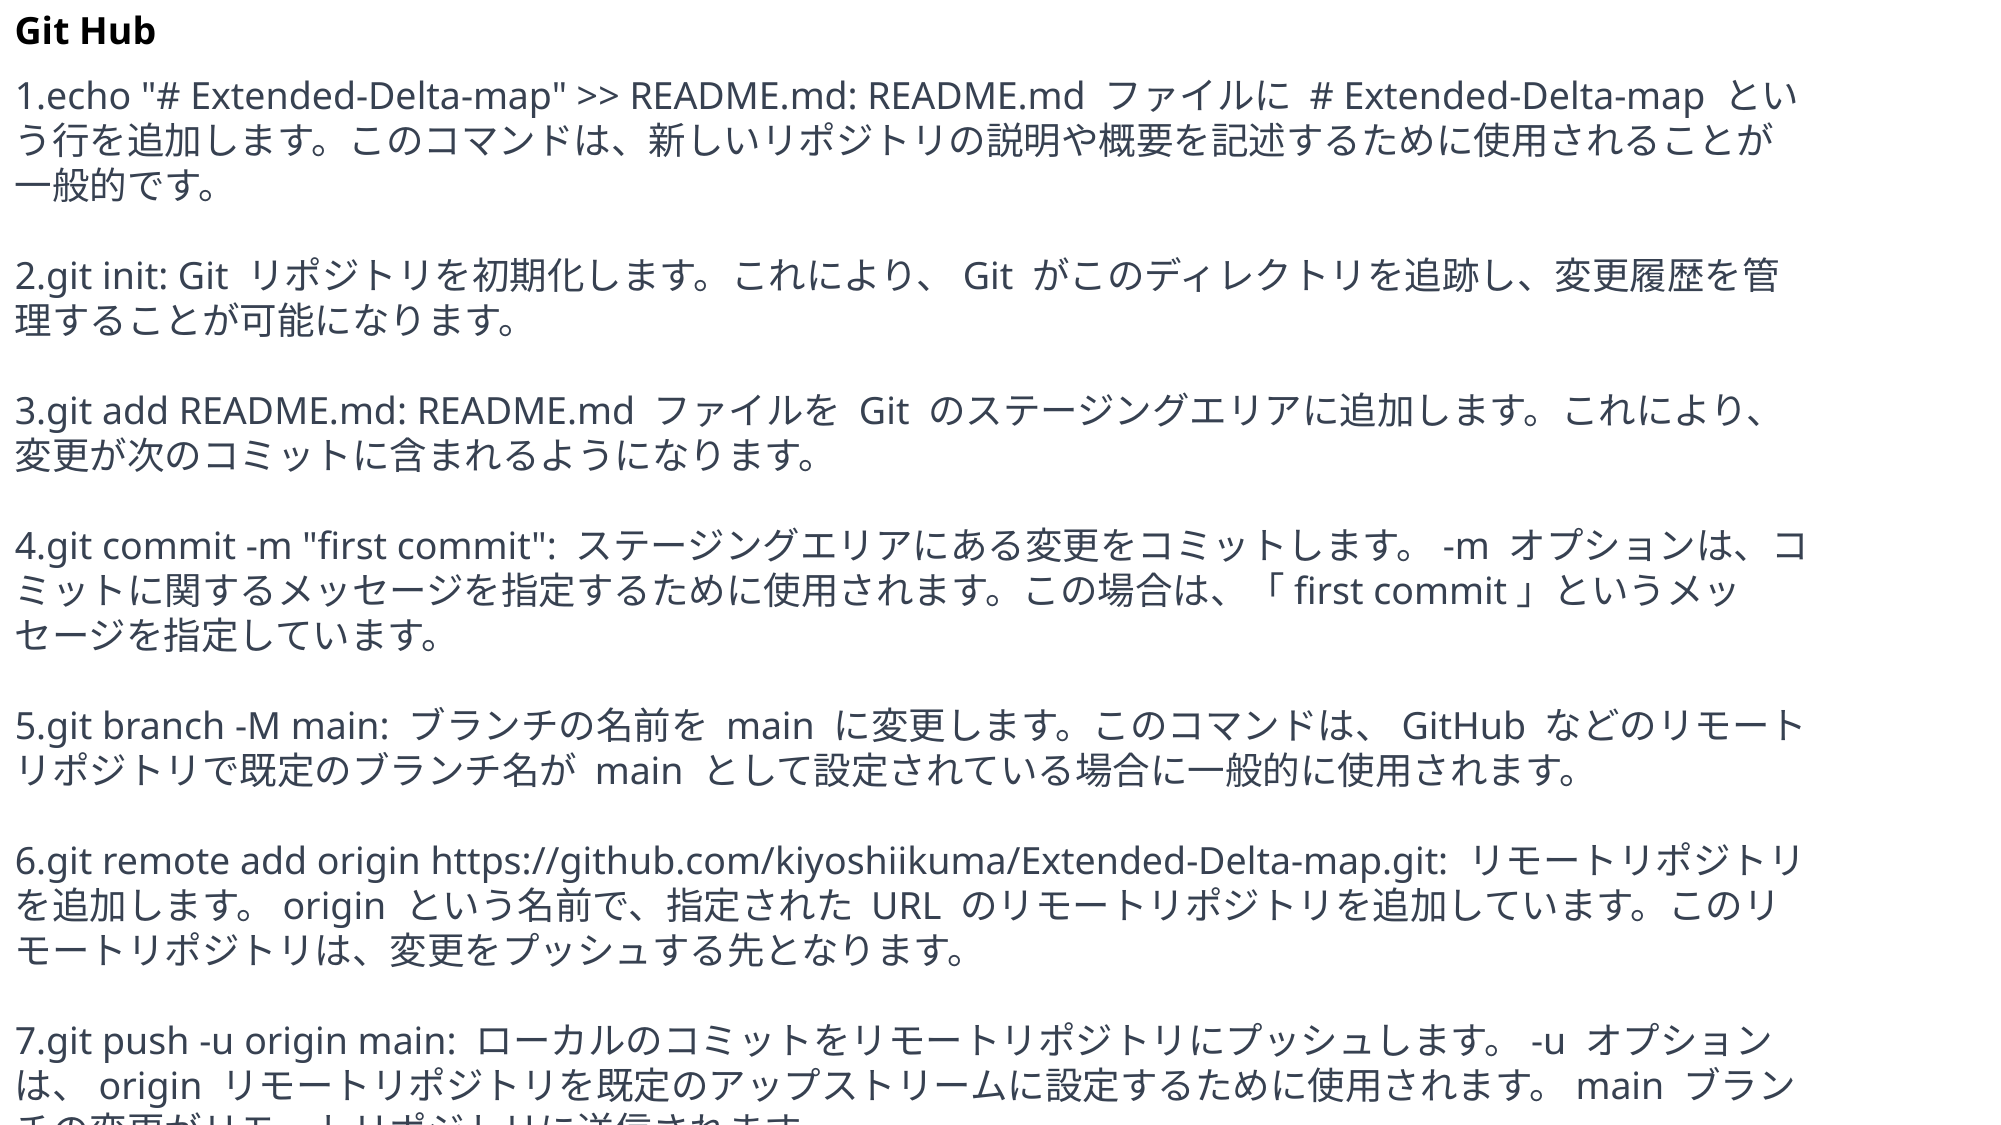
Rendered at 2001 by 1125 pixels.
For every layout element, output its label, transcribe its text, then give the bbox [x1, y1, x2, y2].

text_box echo "# Extended-Delta-map" >> README.md: README.md ファイルに # Extended-Delta-map という行を追加します。このコマンドは、新しいリポジトリの説明や概要を記述するために使用されることが一般的です。 git init: Git リポジトリを初期化します。これにより、Git がこのディレクトリを追跡し、変更履歴を管理することが可能になります。 git add README.md: README.md ファイルを Git のステージングエリアに追加します。これにより、変更が次のコミットに含まれるようになります。 git commit -m "first commit": ステージングエリアにある変更をコミットします。-m オプションは、コミットに関するメッセージを指定するために使用されます。この場合は、「first commit」というメッセージを指定しています。 git branch -M main: ブランチの名前を main に変更します。このコマンドは、GitHub などのリモートリポジトリで既定のブランチ名が main として設定されている場合に一般的に使用されます。 git remote add origin https://github.com/kiyoshiikuma/Extended-Delta-map.git: リモートリポジトリを追加します。origin という名前で、指定された URL のリモートリポジトリを追加しています。このリモートリポジトリは、変更をプッシュする先となります。 git push -u origin main: ローカルのコミットをリモートリポジトリにプッシュします。-u オプションは、origin リモートリポジトリを既定のアップストリームに設定するために使用されます。main ブランチの変更がリモートリポジトリに送信されます。 [0, 64, 1825, 1125]
text_box Git Hub [0, 0, 172, 60]
